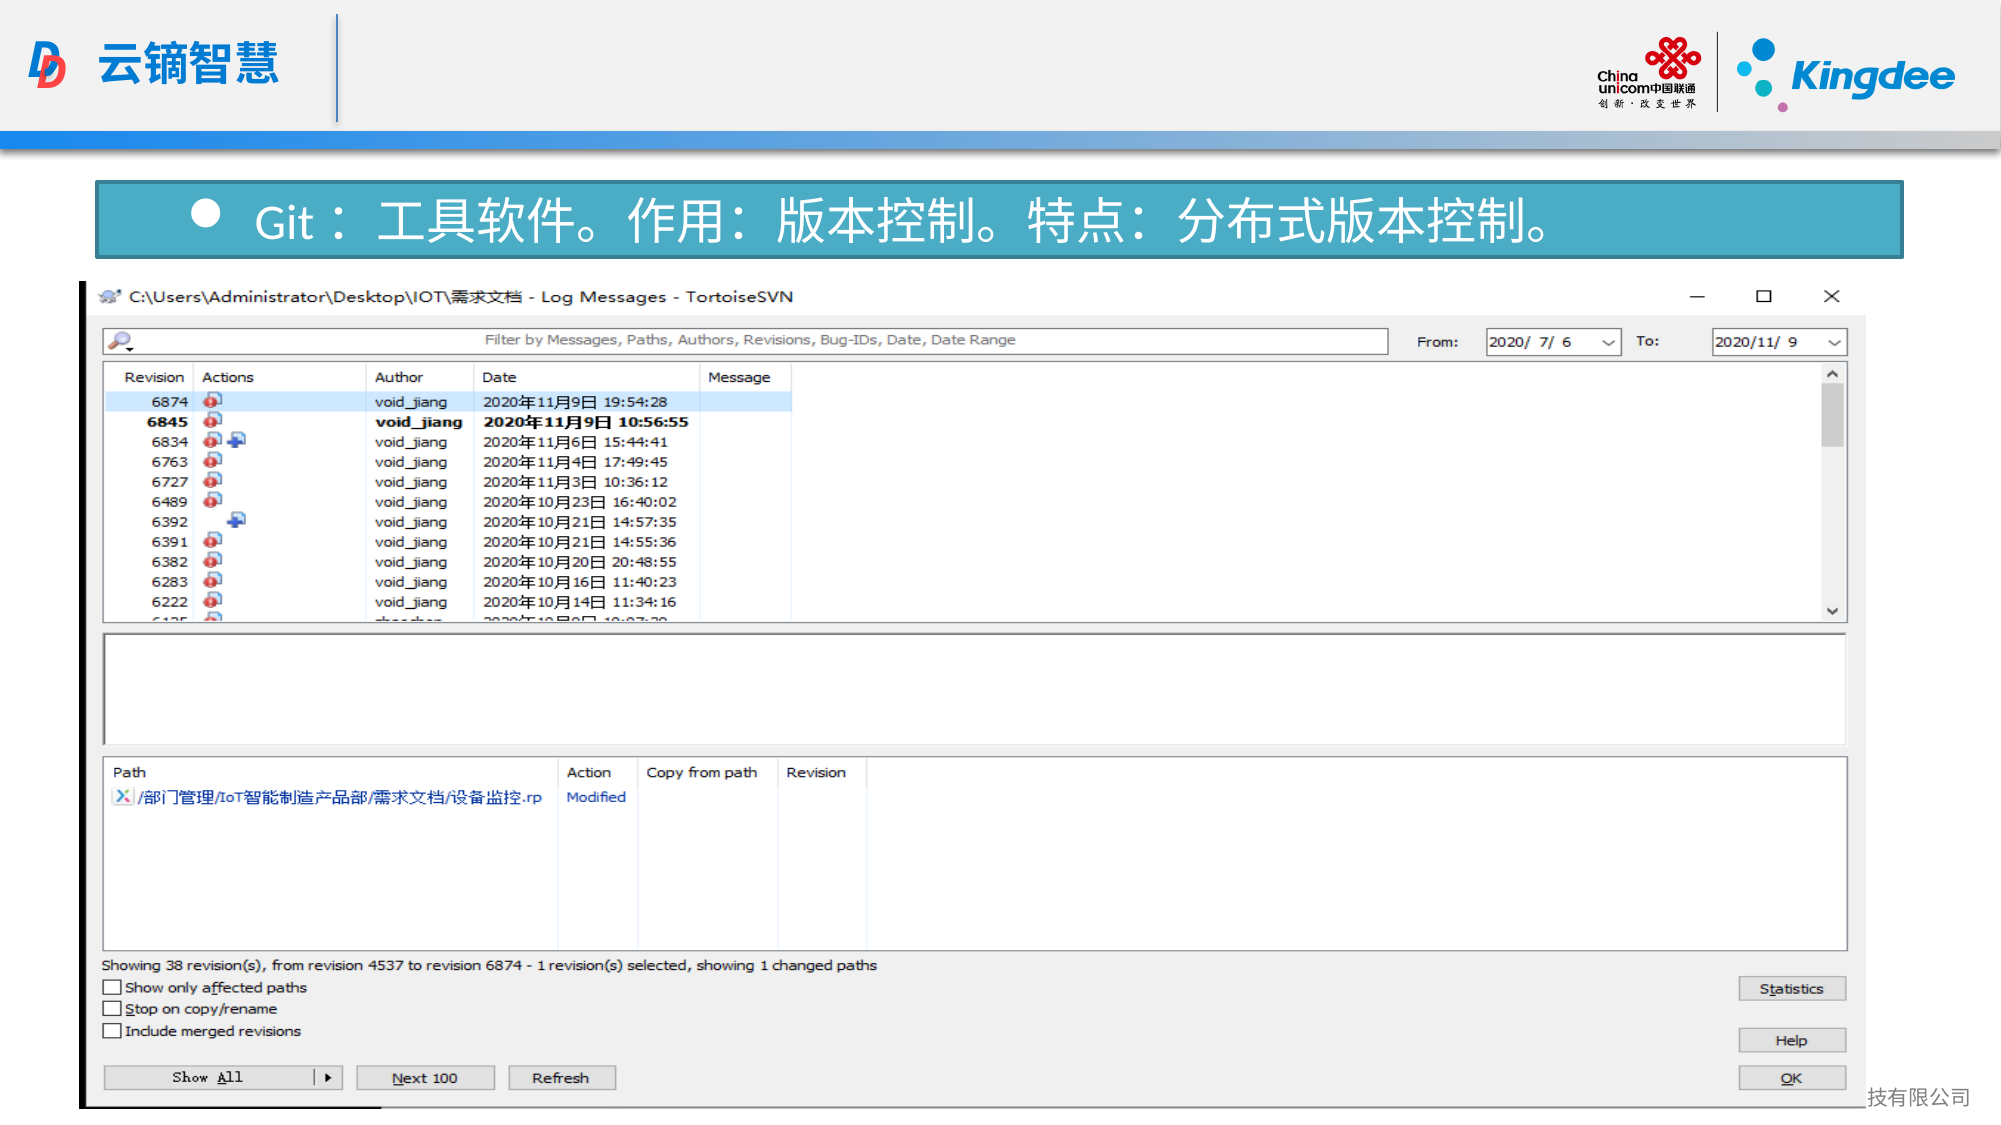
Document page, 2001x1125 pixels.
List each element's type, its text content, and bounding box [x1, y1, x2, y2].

text_box Git：工具软件。作用：版本控制。特点：分布式版本控制。 [95, 180, 1904, 259]
picture [79, 281, 1866, 1109]
picture [1586, 24, 1965, 119]
